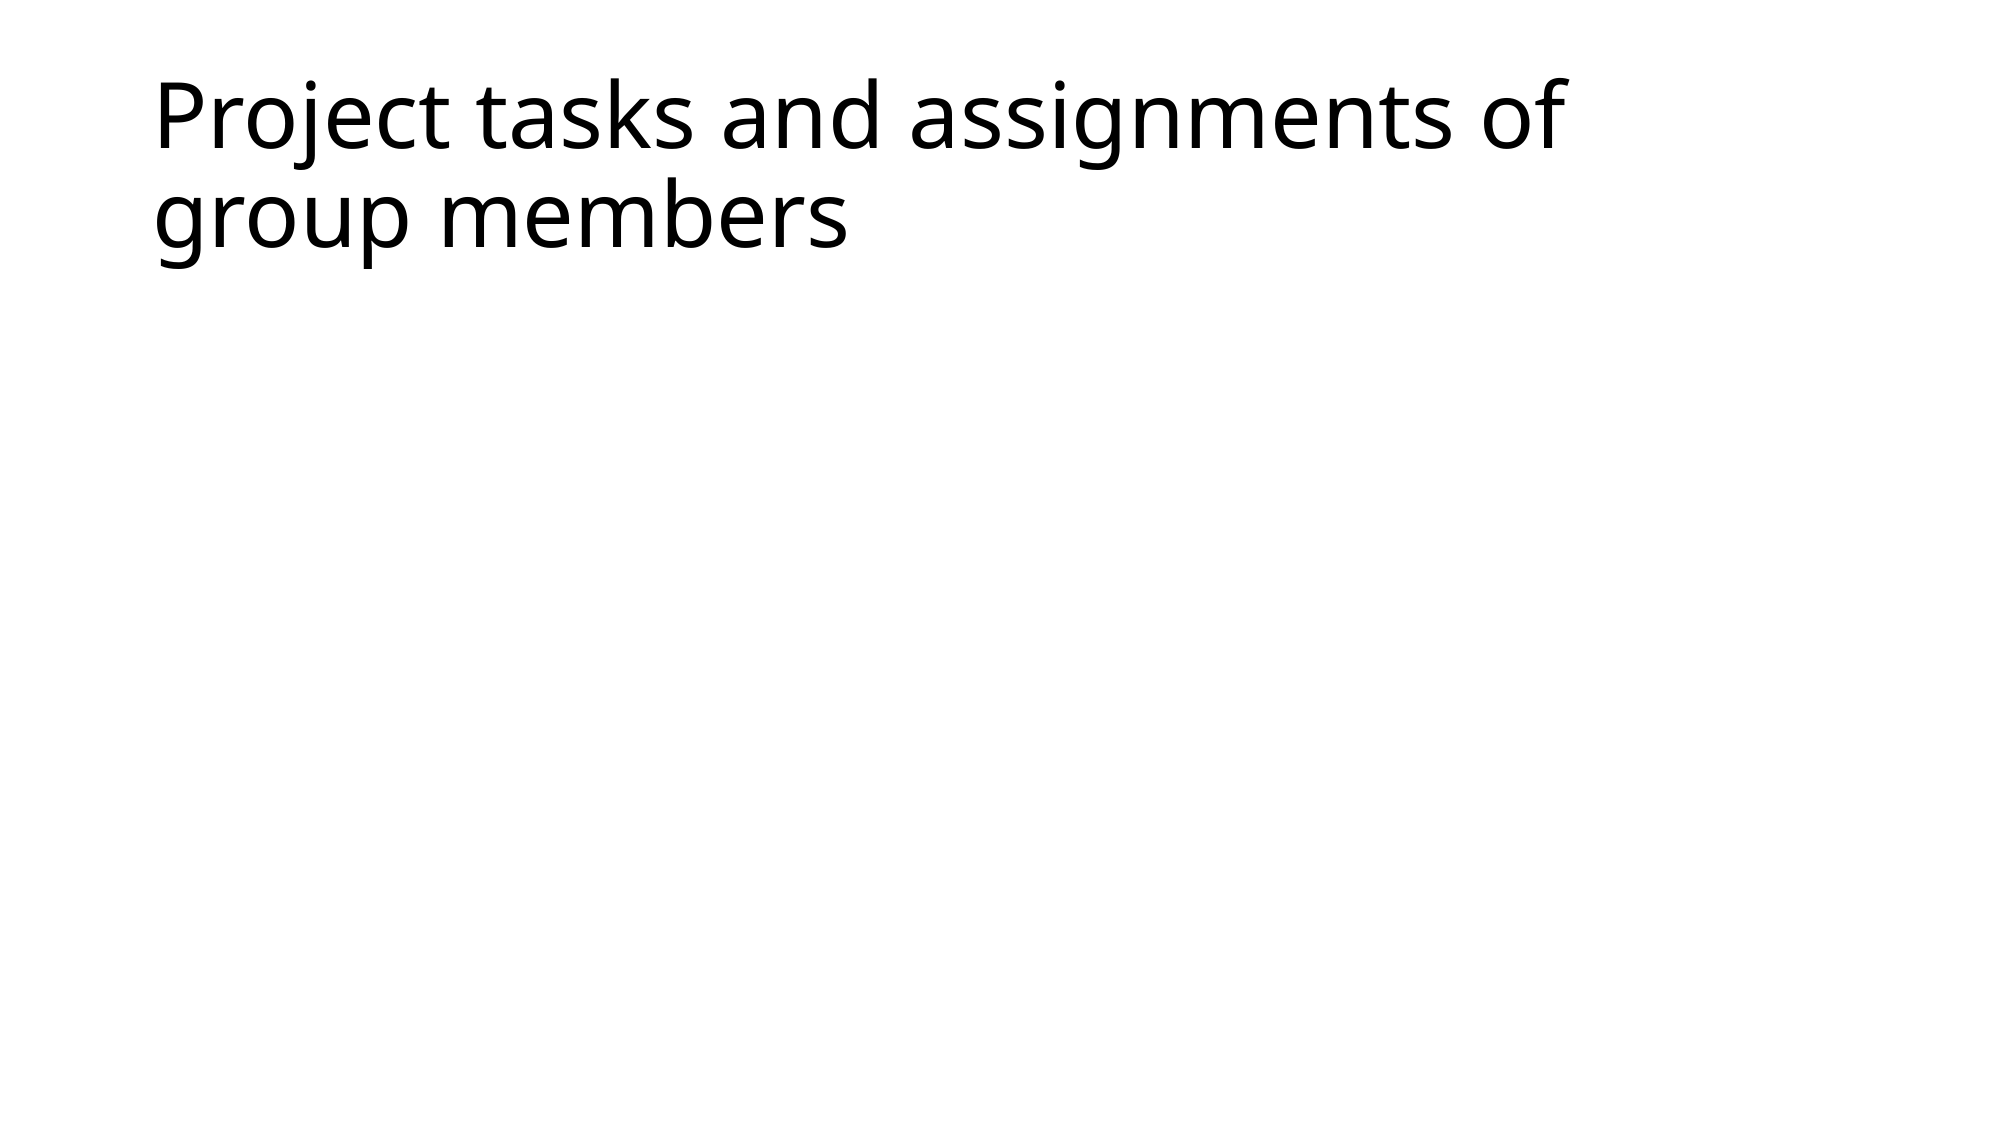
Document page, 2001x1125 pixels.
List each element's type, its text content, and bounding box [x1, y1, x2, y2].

title Project tasks and assignments of group members [137, 59, 1863, 278]
